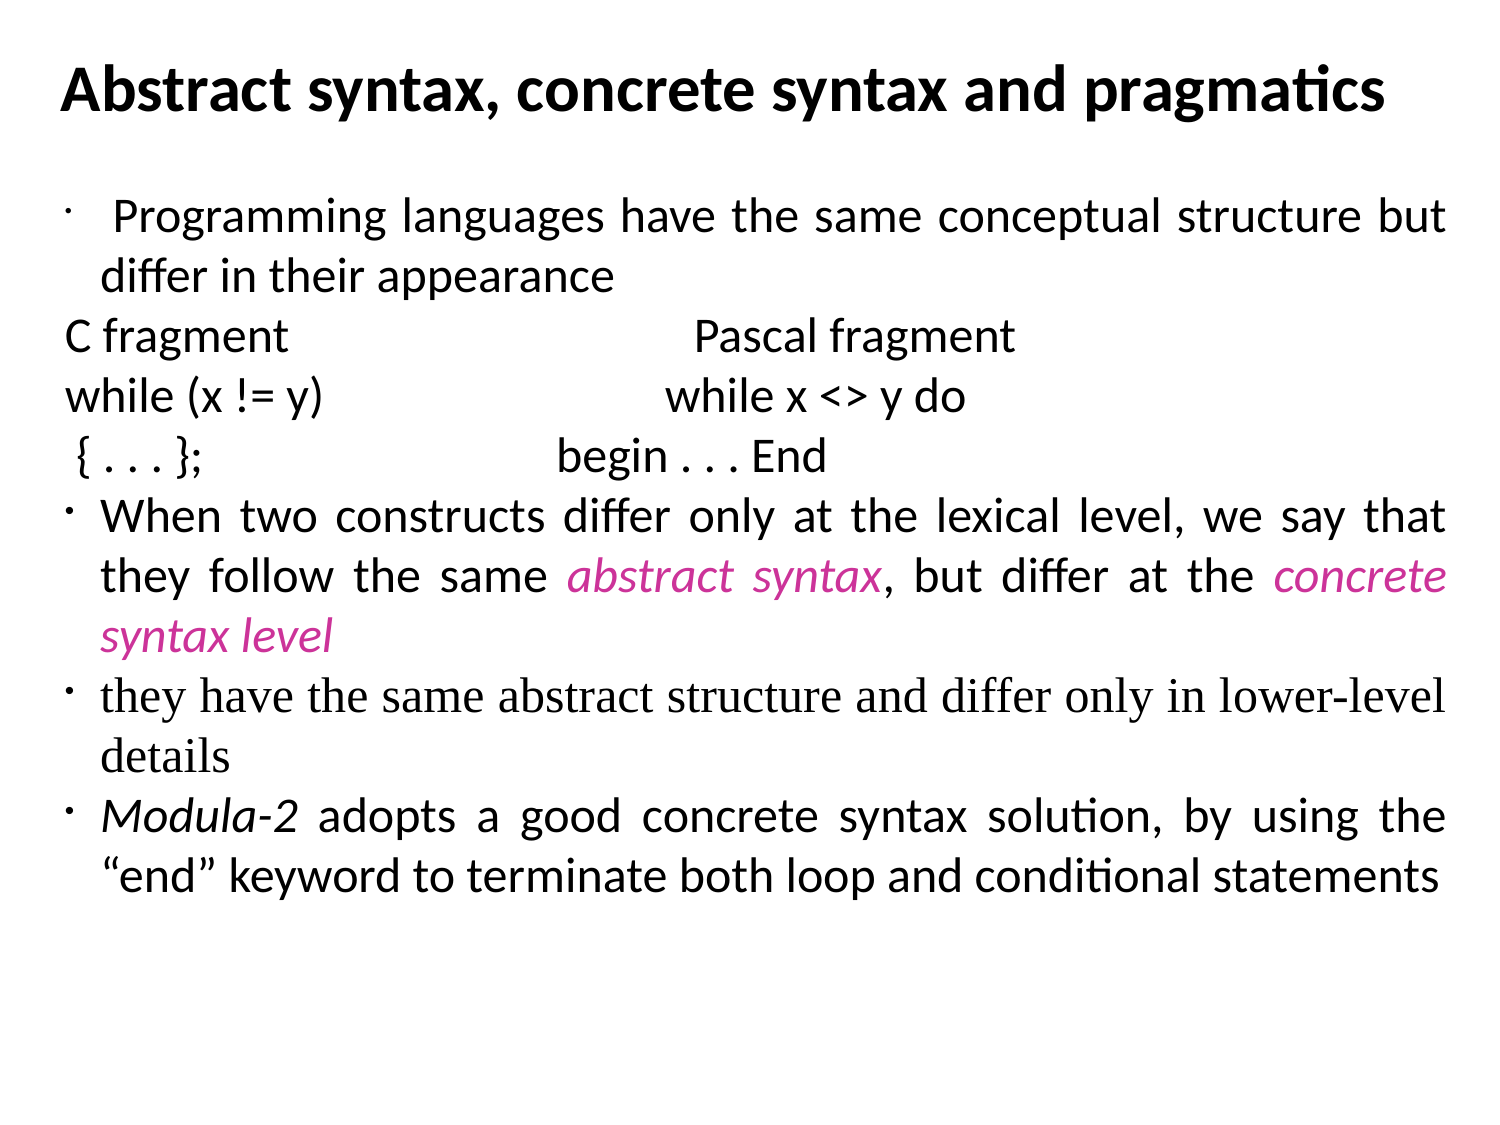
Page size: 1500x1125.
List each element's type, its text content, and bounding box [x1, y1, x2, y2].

text_box Programming languages have the same conceptual structure but differ in their appearance C fragment Pascal fragment while (x != y) while x <> y do { . . . }; begin . . . End When two constructs differ only at the lexical level, we say that they follow the same abstract syntax, but differ at the concrete syntax level they have the same abstract structure and differ only in lower-level details Modula-2 adopts a good concrete syntax solution, by using the “end” keyword to terminate both loop and conditional statements [50, 174, 1463, 1125]
text_box Abstract syntax, concrete syntax and pragmatics [37, 37, 1463, 212]
